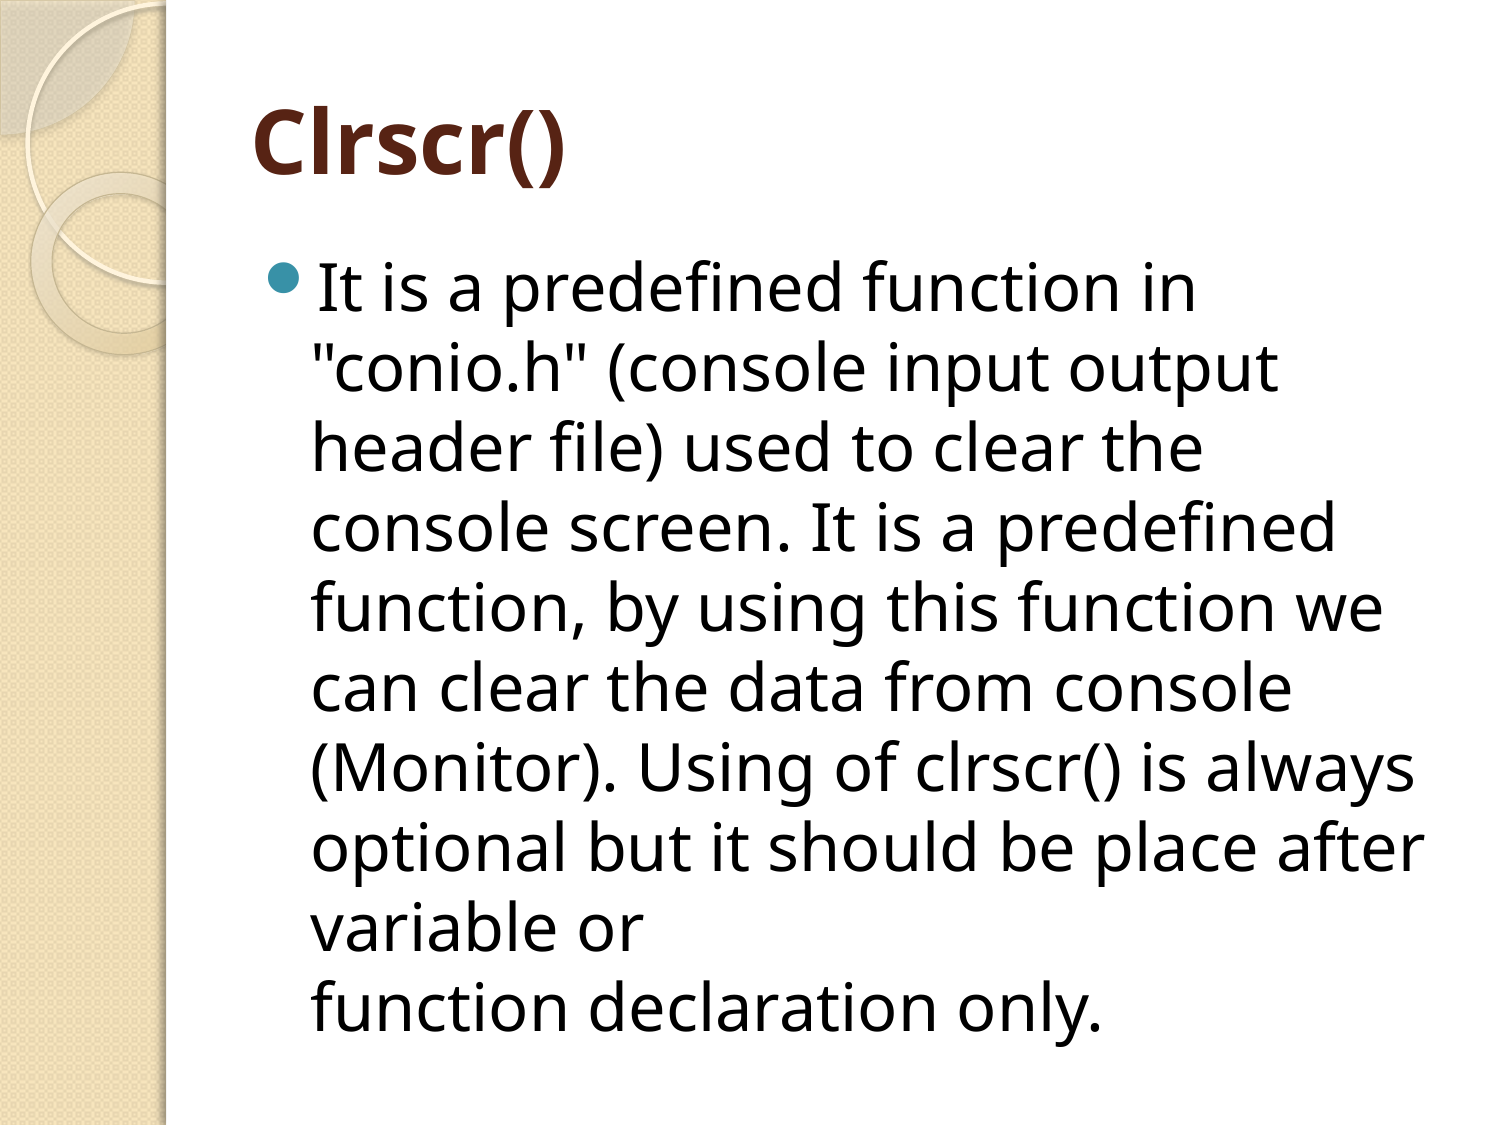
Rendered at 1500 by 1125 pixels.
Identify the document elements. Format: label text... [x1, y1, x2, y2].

list It is a predefined function in "conio.h" (console input output header file) used to clear the console screen. It is a predefined function, by using this function we can clear the data from console (Monitor). Using of clrscr() is always optional but it should be place after variable or function declaration only. [235, 237, 1466, 1025]
title Clrscr() [235, 45, 1466, 233]
